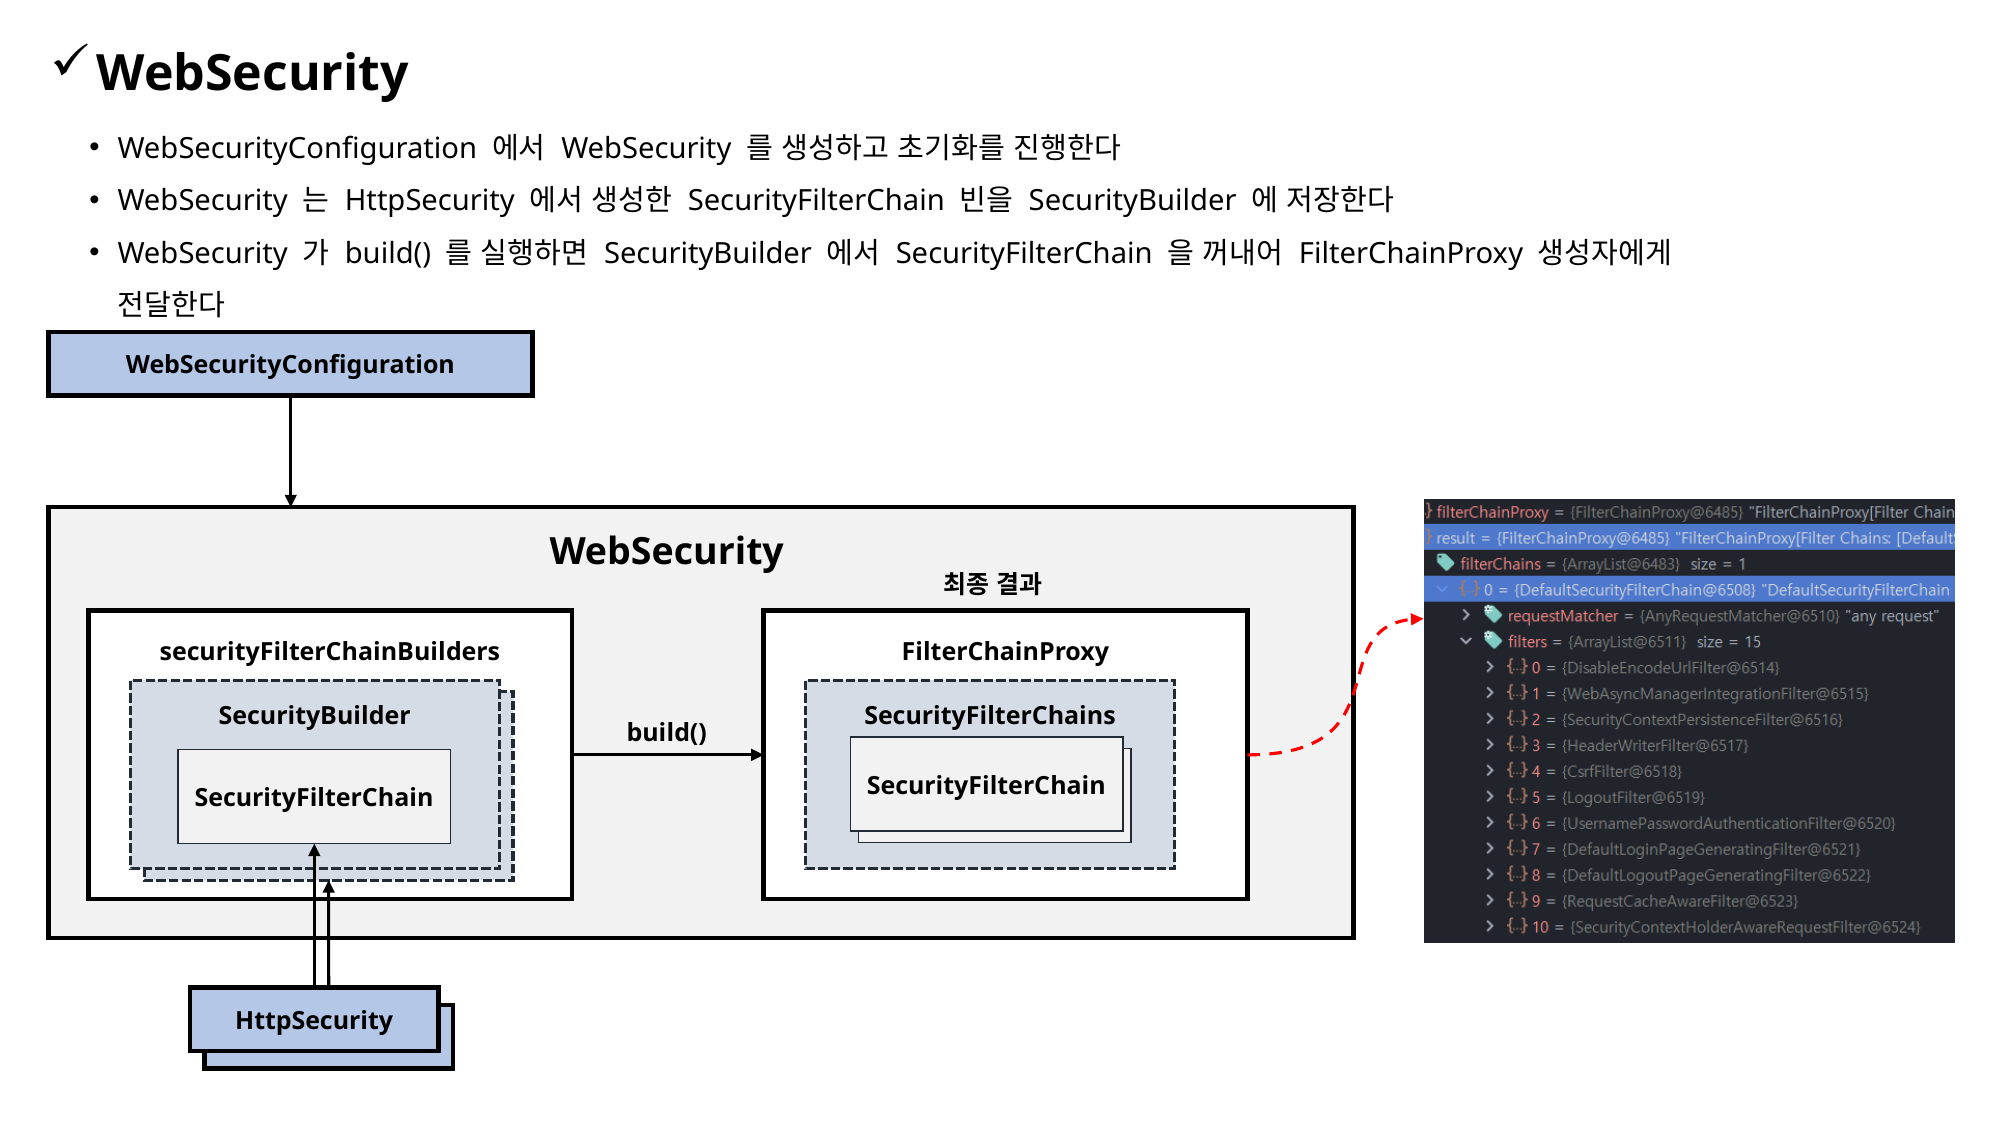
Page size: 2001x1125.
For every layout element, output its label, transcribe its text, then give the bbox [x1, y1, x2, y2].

text_box SecurityBuilder [316, 691, 514, 881]
text_box WebSecurityConfiguration [48, 331, 534, 397]
text_box HttpSecurity [203, 1004, 454, 1070]
text_box WebSecurity [534, 519, 799, 580]
text_box 최종 결과 [929, 561, 1058, 607]
text_box WebSecurityConfiguration 에서 WebSecurity 를 생성하고 초기화를 진행한다 WebSecurity 는 HttpSecurity 에서 생성한 SecurityFilterChain 빈을 SecurityBuilder 에 저장한다 WebSecurity 가 build() 를 실행하면 SecurityBuilder 에서 SecurityFilterChain 을 꺼내어 FilterChainProxy 생성자에게 전달한다 [74, 104, 1801, 329]
text_box FilterChainProxy [763, 610, 1249, 900]
text_box securityFilterChainBuilders [87, 610, 573, 900]
text_box [48, 506, 1355, 939]
text_box SecurityFilterChain [858, 748, 1132, 844]
text_box WebSecurity [35, 33, 446, 108]
text_box build() [611, 708, 722, 754]
text_box SecurityFilterChain [849, 736, 1124, 832]
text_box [1247, 618, 1424, 755]
text_box SecurityFilterChain [177, 749, 452, 845]
text_box SecurityFilterChains [805, 679, 1176, 870]
text_box SecurityBuilder [143, 869, 313, 881]
picture [1424, 499, 1955, 943]
text_box SecurityBuilder [129, 679, 500, 870]
text_box HttpSecurity [189, 986, 440, 1052]
